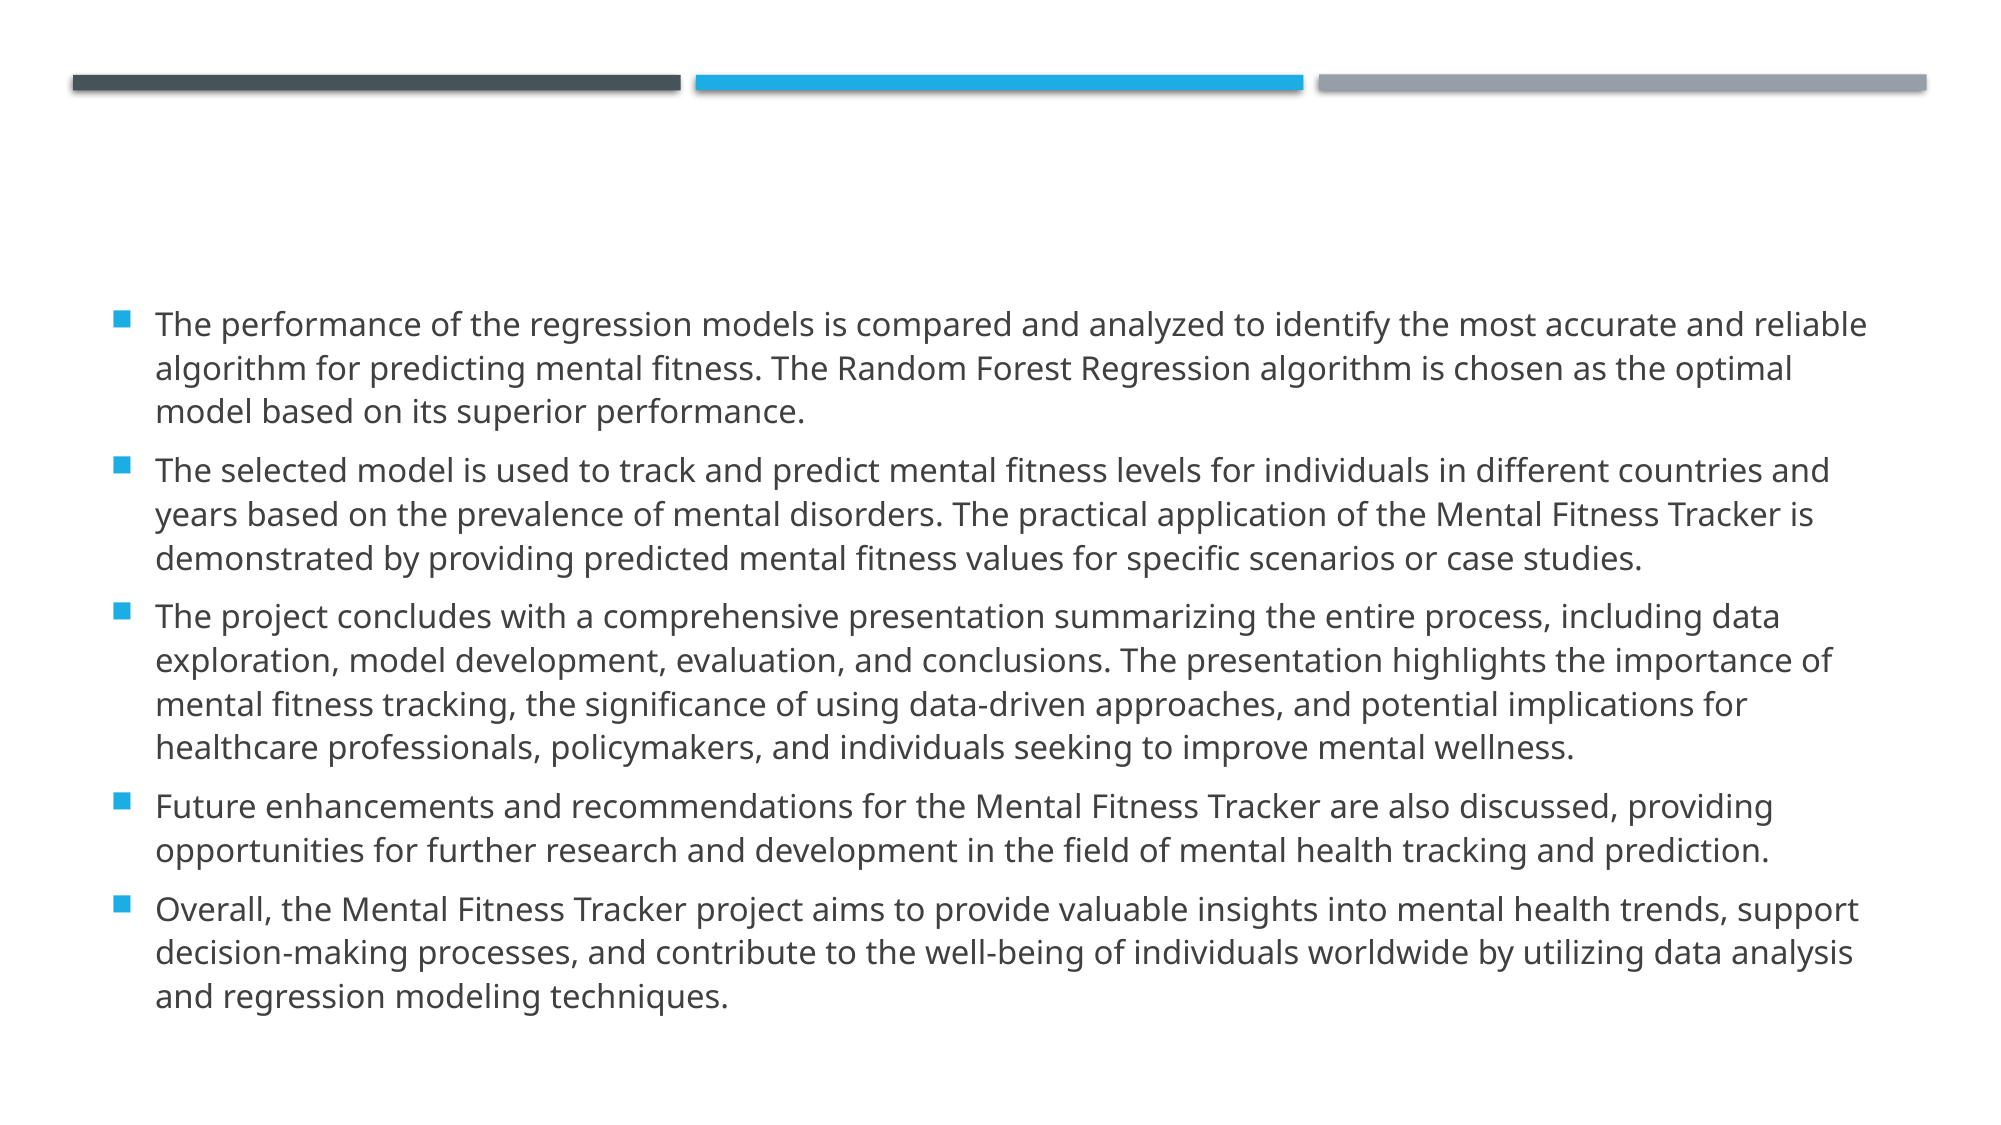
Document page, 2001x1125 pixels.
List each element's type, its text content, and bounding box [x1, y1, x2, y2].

list The performance of the regression models is compared and analyzed to identify the most accurate and reliable algorithm for predicting mental fitness. The Random Forest Regression algorithm is chosen as the optimal model based on its superior performance. The selected model is used to track and predict mental fitness levels for individuals in different countries and years based on the prevalence of mental disorders. The practical application of the Mental Fitness Tracker is demonstrated by providing predicted mental fitness values for specific scenarios or case studies. The project concludes with a comprehensive presentation summarizing the entire process, including data exploration, model development, evaluation, and conclusions. The presentation highlights the importance of mental fitness tracking, the significance of using data-driven approaches, and potential implications for healthcare professionals, policymakers, and individuals seeking to improve mental wellness. Future enhancements and recommendations for the Mental Fitness Tracker are also discussed, providing opportunities for further research and development in the field of mental health tracking and prediction. Overall, the Mental Fitness Tracker project aims to provide valuable insights into mental health trends, support decision-making processes, and contribute to the well-being of individuals worldwide by utilizing data analysis and regression modeling techniques. [95, 292, 1905, 1031]
